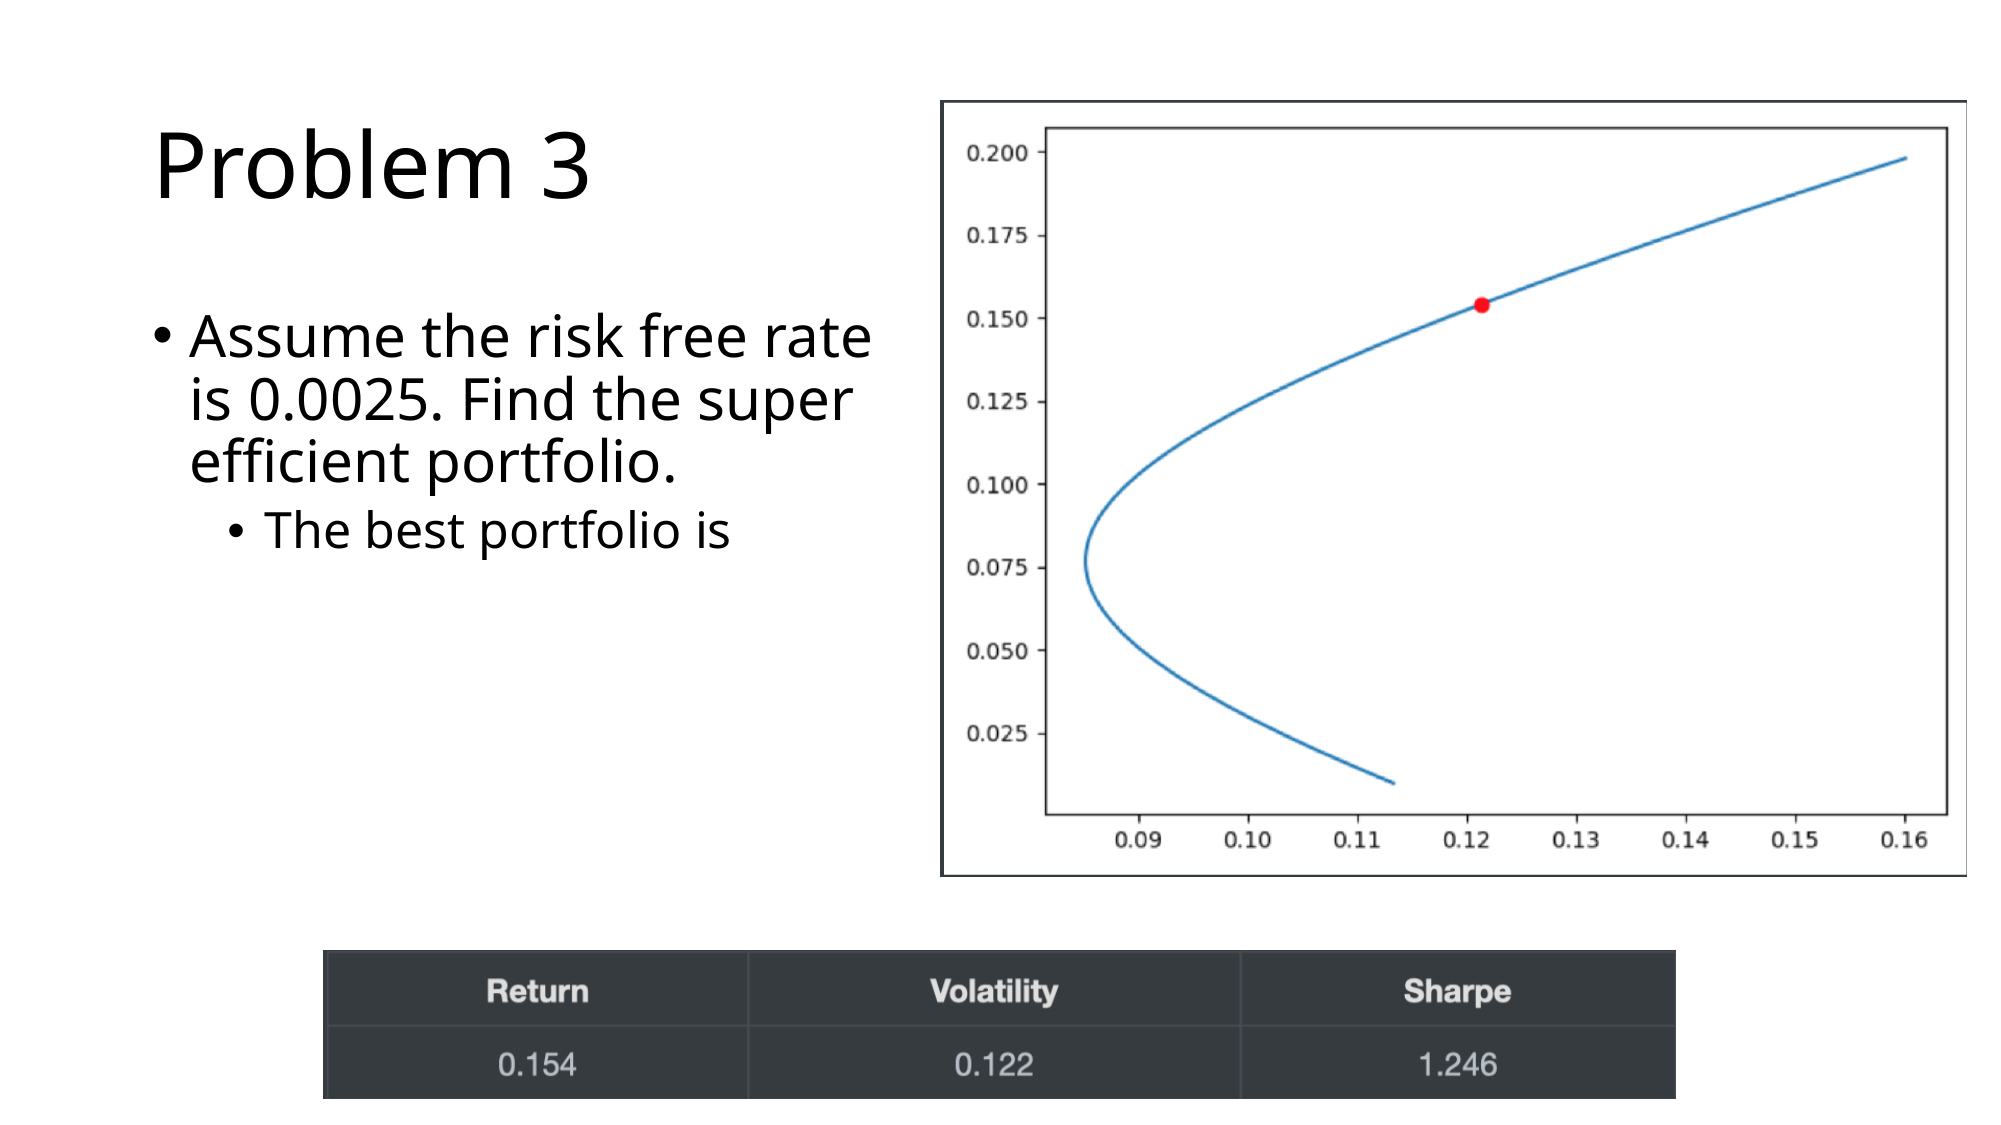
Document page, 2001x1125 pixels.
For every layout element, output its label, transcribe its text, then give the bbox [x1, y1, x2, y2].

title Problem 3 [137, 59, 1863, 278]
picture [323, 950, 1677, 1099]
list Assume the risk free rate is 0.0025. Find the super efficient portfolio. The best portfolio is [137, 299, 906, 1014]
picture [940, 100, 1967, 877]
